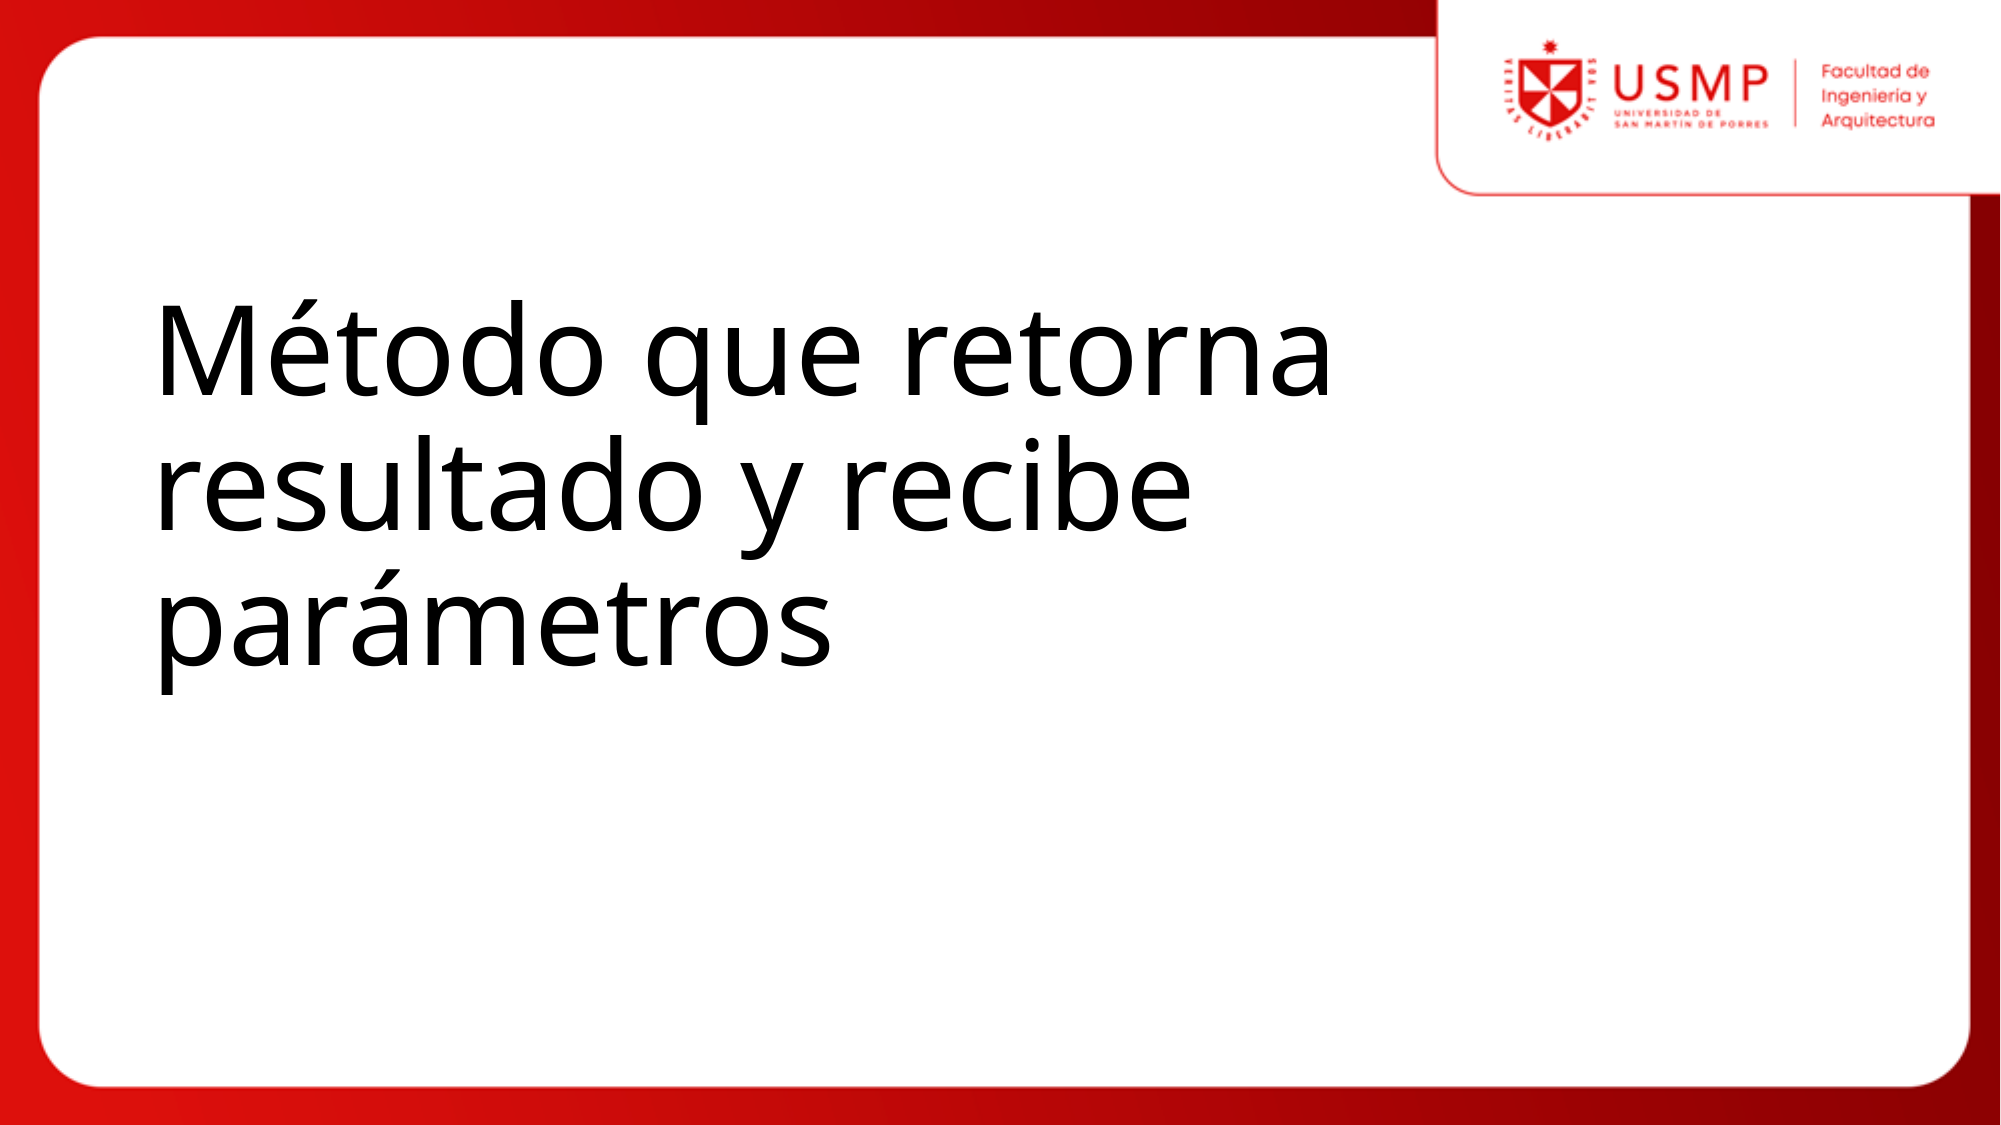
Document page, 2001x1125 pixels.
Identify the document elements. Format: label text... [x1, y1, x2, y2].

title Método que retorna resultado y recibe parámetros [136, 280, 1862, 749]
picture [0, 0, 2001, 1125]
